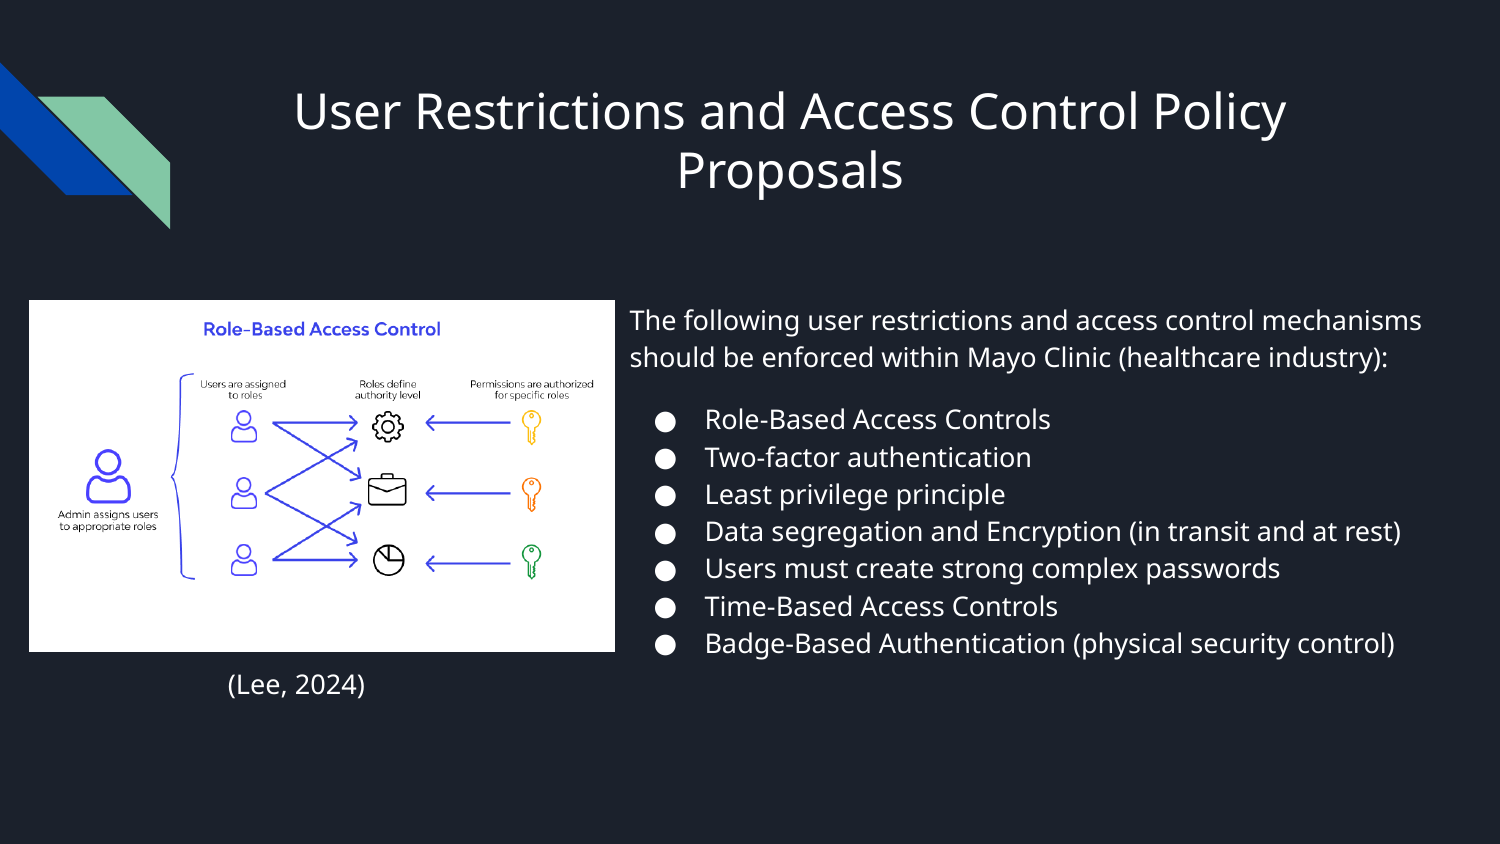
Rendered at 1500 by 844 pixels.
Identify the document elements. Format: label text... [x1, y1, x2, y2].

title User Restrictions and Access Control Policy Proposals [212, 64, 1368, 215]
list The following user restrictions and access control mechanisms should be enforced within Mayo Clinic (healthcare industry): Role-Based Access Controls Two-factor authentication Least privilege principle Data segregation and Encryption (in transit and at rest) Users must create strong complex passwords Time-Based Access Controls Badge-Based Authentication (physical security control) [614, 283, 1500, 700]
picture [28, 300, 615, 653]
text_box (Lee, 2024) [212, 661, 462, 715]
